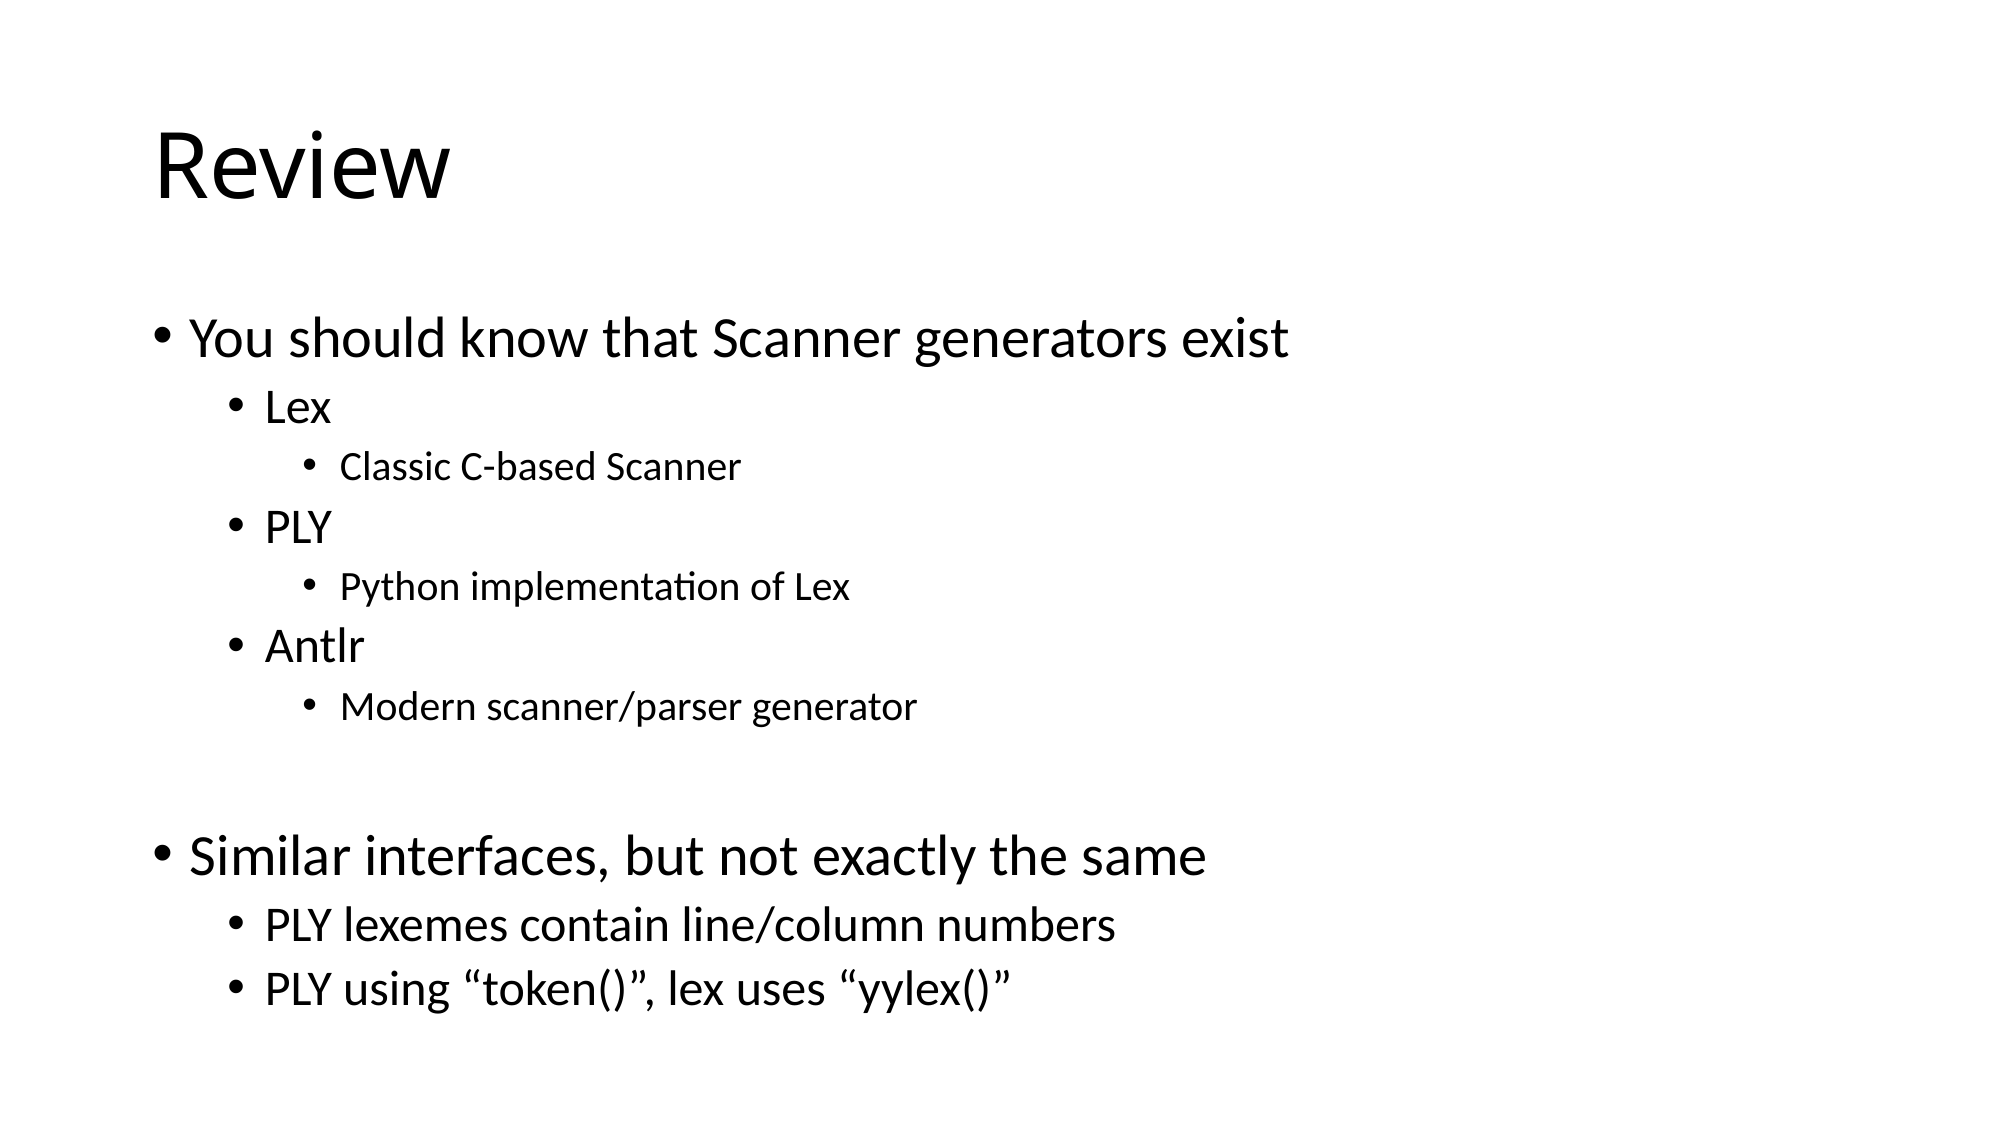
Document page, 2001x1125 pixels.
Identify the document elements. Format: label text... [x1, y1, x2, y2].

title Review [137, 59, 1863, 278]
list You should know that Scanner generators exist Lex Classic C-based Scanner PLY Python implementation of Lex Antlr Modern scanner/parser generator Similar interfaces, but not exactly the same PLY lexemes contain line/column numbers PLY using “token()”, lex uses “yylex()” [137, 299, 1863, 1014]
